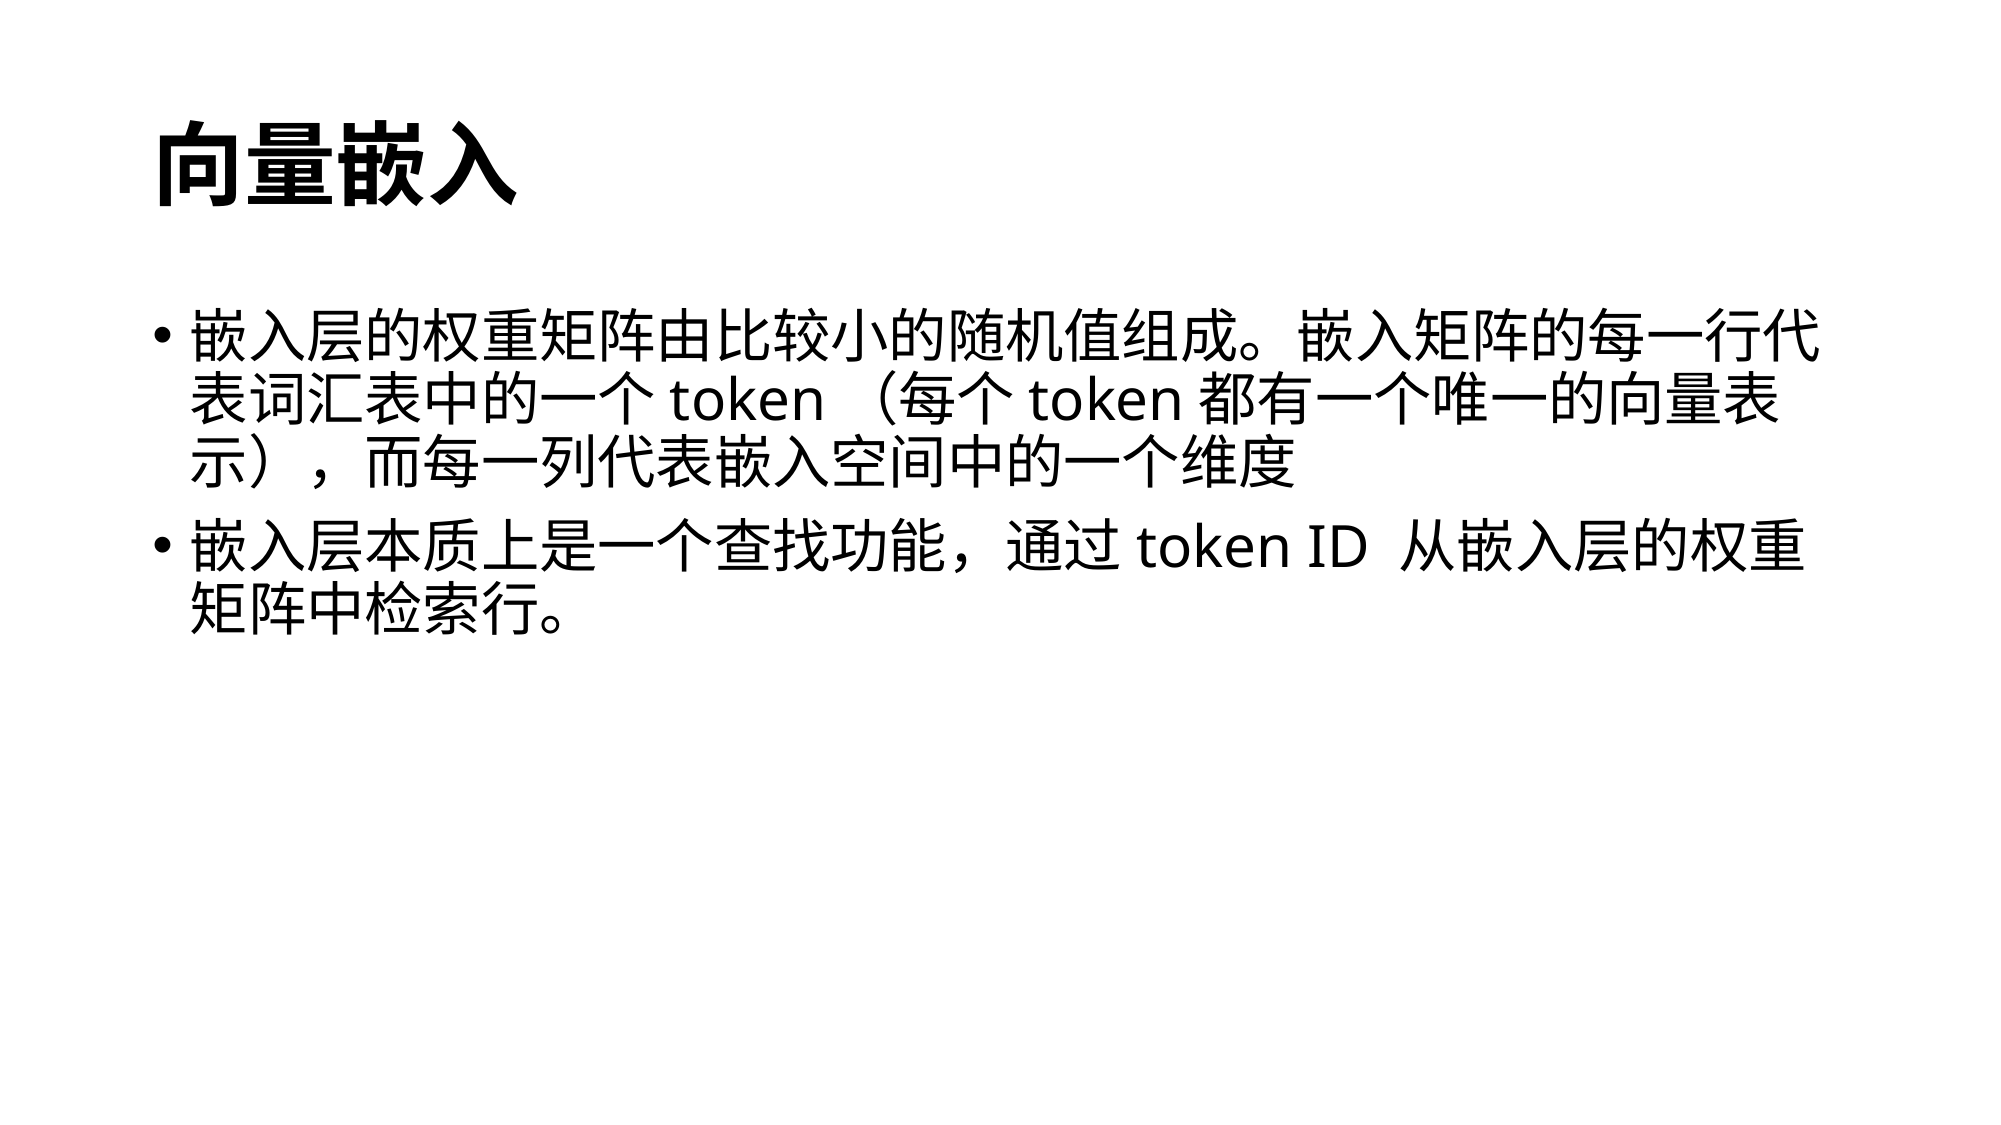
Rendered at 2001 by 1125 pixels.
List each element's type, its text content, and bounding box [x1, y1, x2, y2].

list 嵌入层的权重矩阵由比较小的随机值组成。嵌入矩阵的每一行代表词汇表中的一个token（每个token都有一个唯一的向量表示），而每一列代表嵌入空间中的一个维度 嵌入层本质上是一个查找功能，通过token ID 从嵌入层的权重矩阵中检索行。 [137, 299, 1863, 1014]
title 向量嵌入 [137, 59, 1863, 278]
